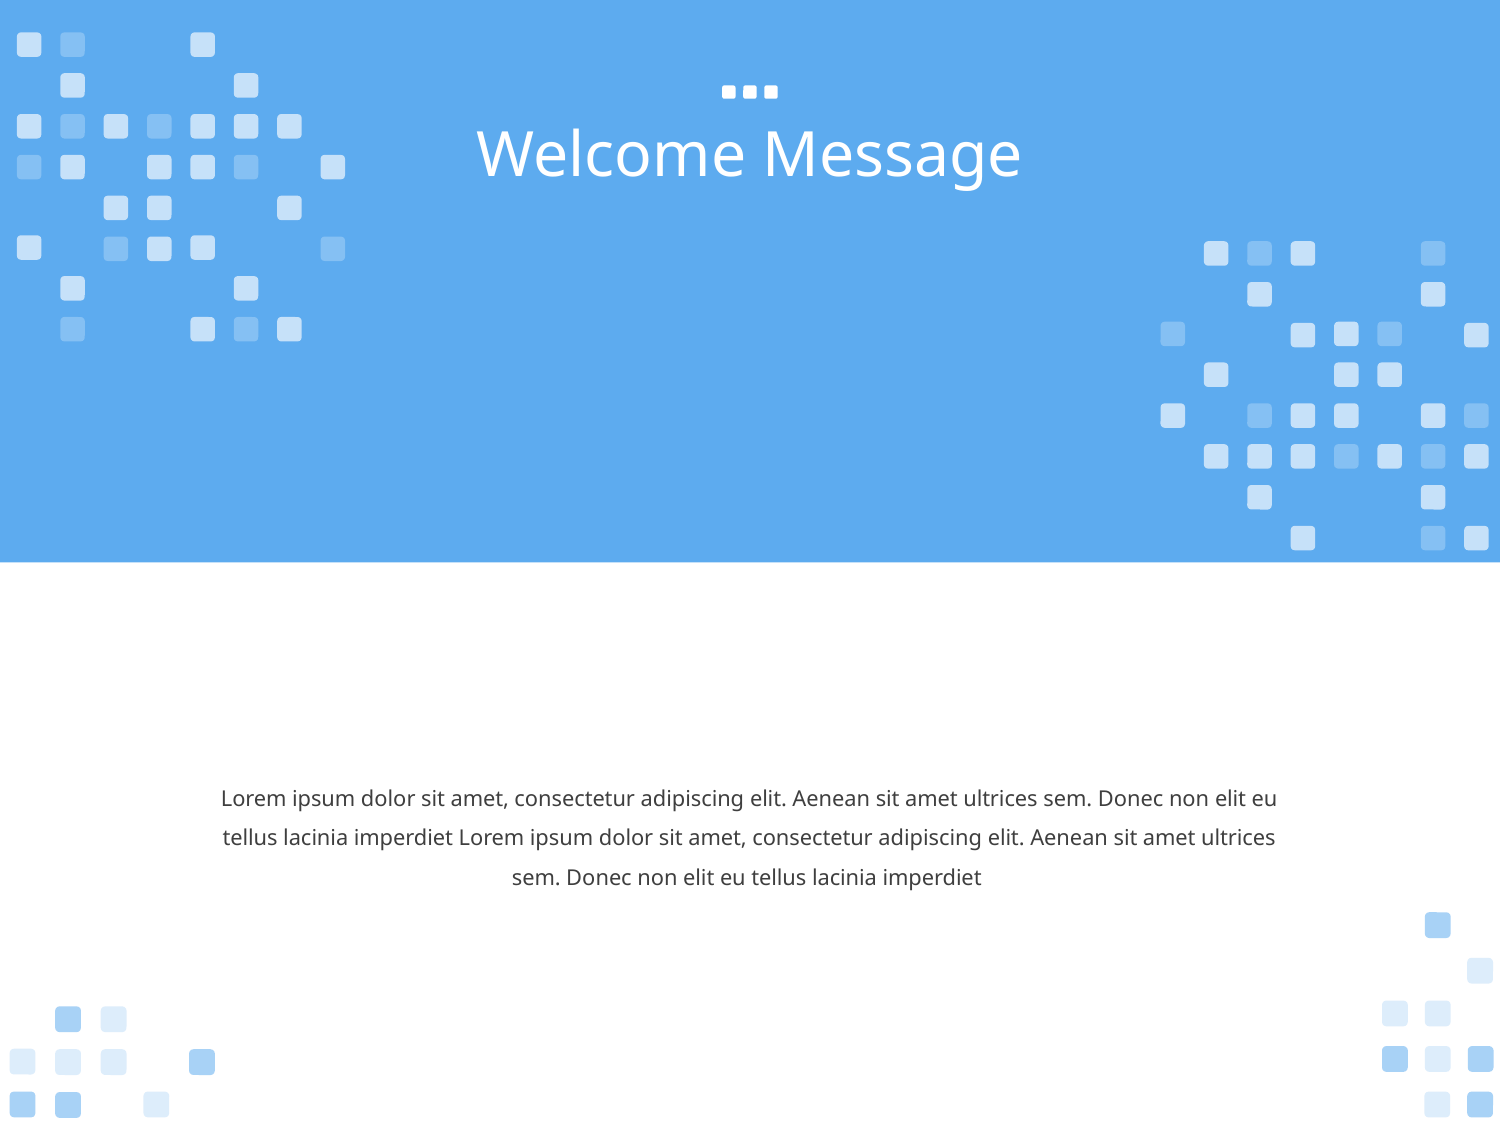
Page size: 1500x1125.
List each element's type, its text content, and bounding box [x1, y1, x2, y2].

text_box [722, 85, 778, 99]
picture [0, 0, 1500, 719]
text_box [1335, 959, 1500, 1071]
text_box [16, 32, 345, 342]
text_box Lorem ipsum dolor sit amet, consectetur adipiscing elit. Aenean sit amet ultrices sem. Donec non elit eu tellus lacinia imperdiet Lorem ipsum dolor sit amet, consectetur adipiscing elit. Aenean sit amet ultrices sem. Donec non elit eu tellus lacinia imperdiet [195, 763, 1305, 897]
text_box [9, 1006, 215, 1118]
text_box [1160, 241, 1489, 551]
